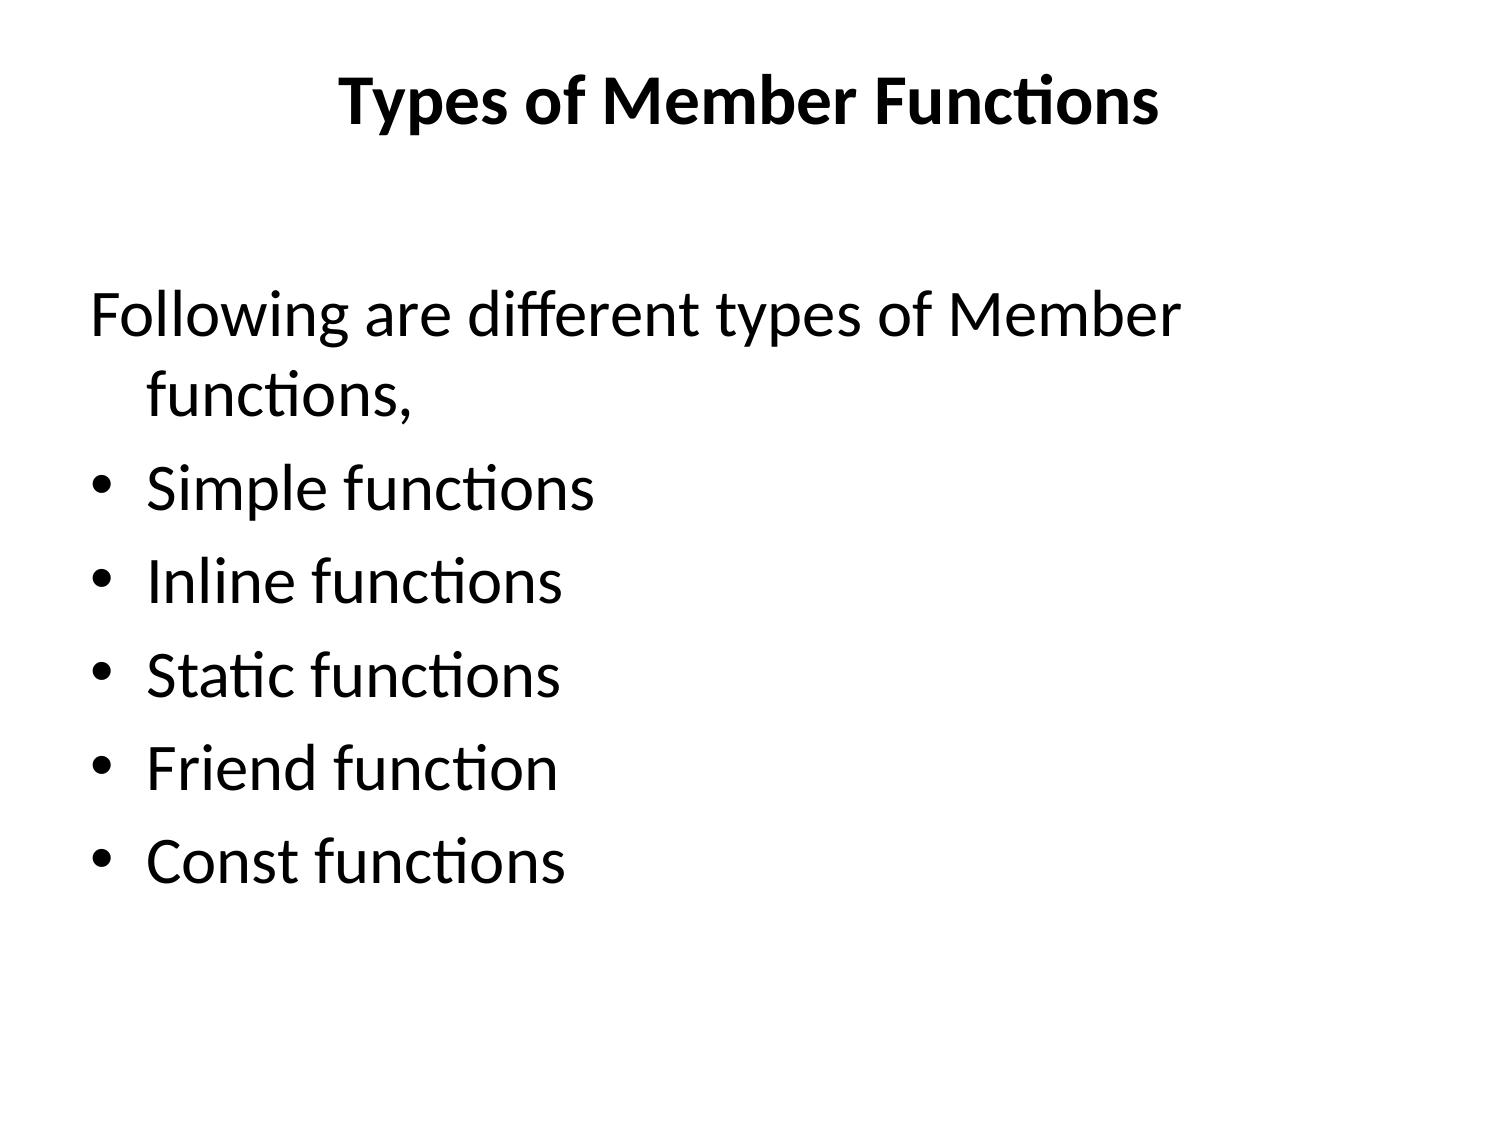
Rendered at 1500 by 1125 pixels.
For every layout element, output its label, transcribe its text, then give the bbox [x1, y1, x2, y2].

title Types of Member Functions [75, 45, 1425, 233]
list Following are different types of Member functions, Simple functions Inline functions Static functions Friend function Const functions [75, 262, 1425, 1005]
